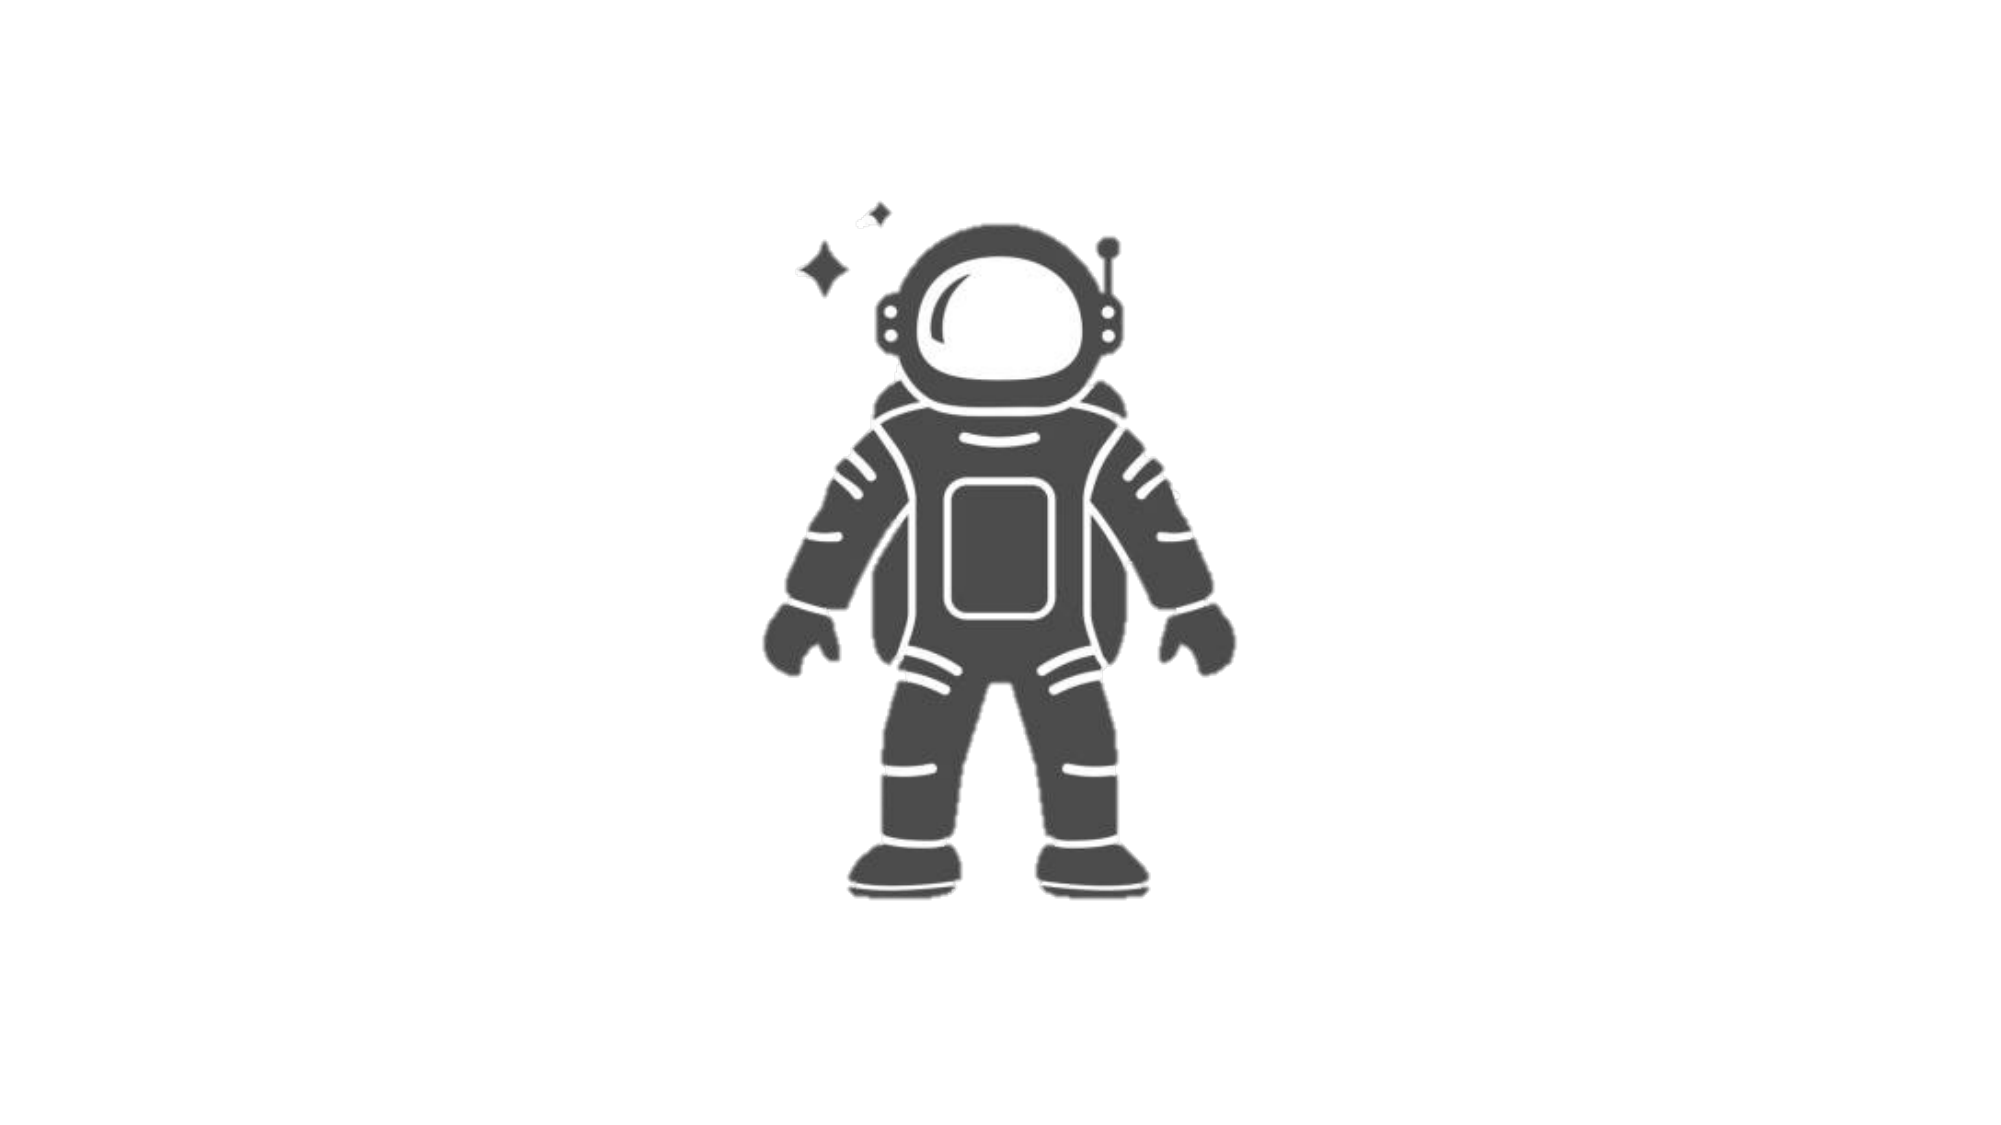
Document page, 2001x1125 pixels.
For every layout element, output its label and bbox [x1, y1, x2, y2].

picture [437, 0, 1563, 1125]
